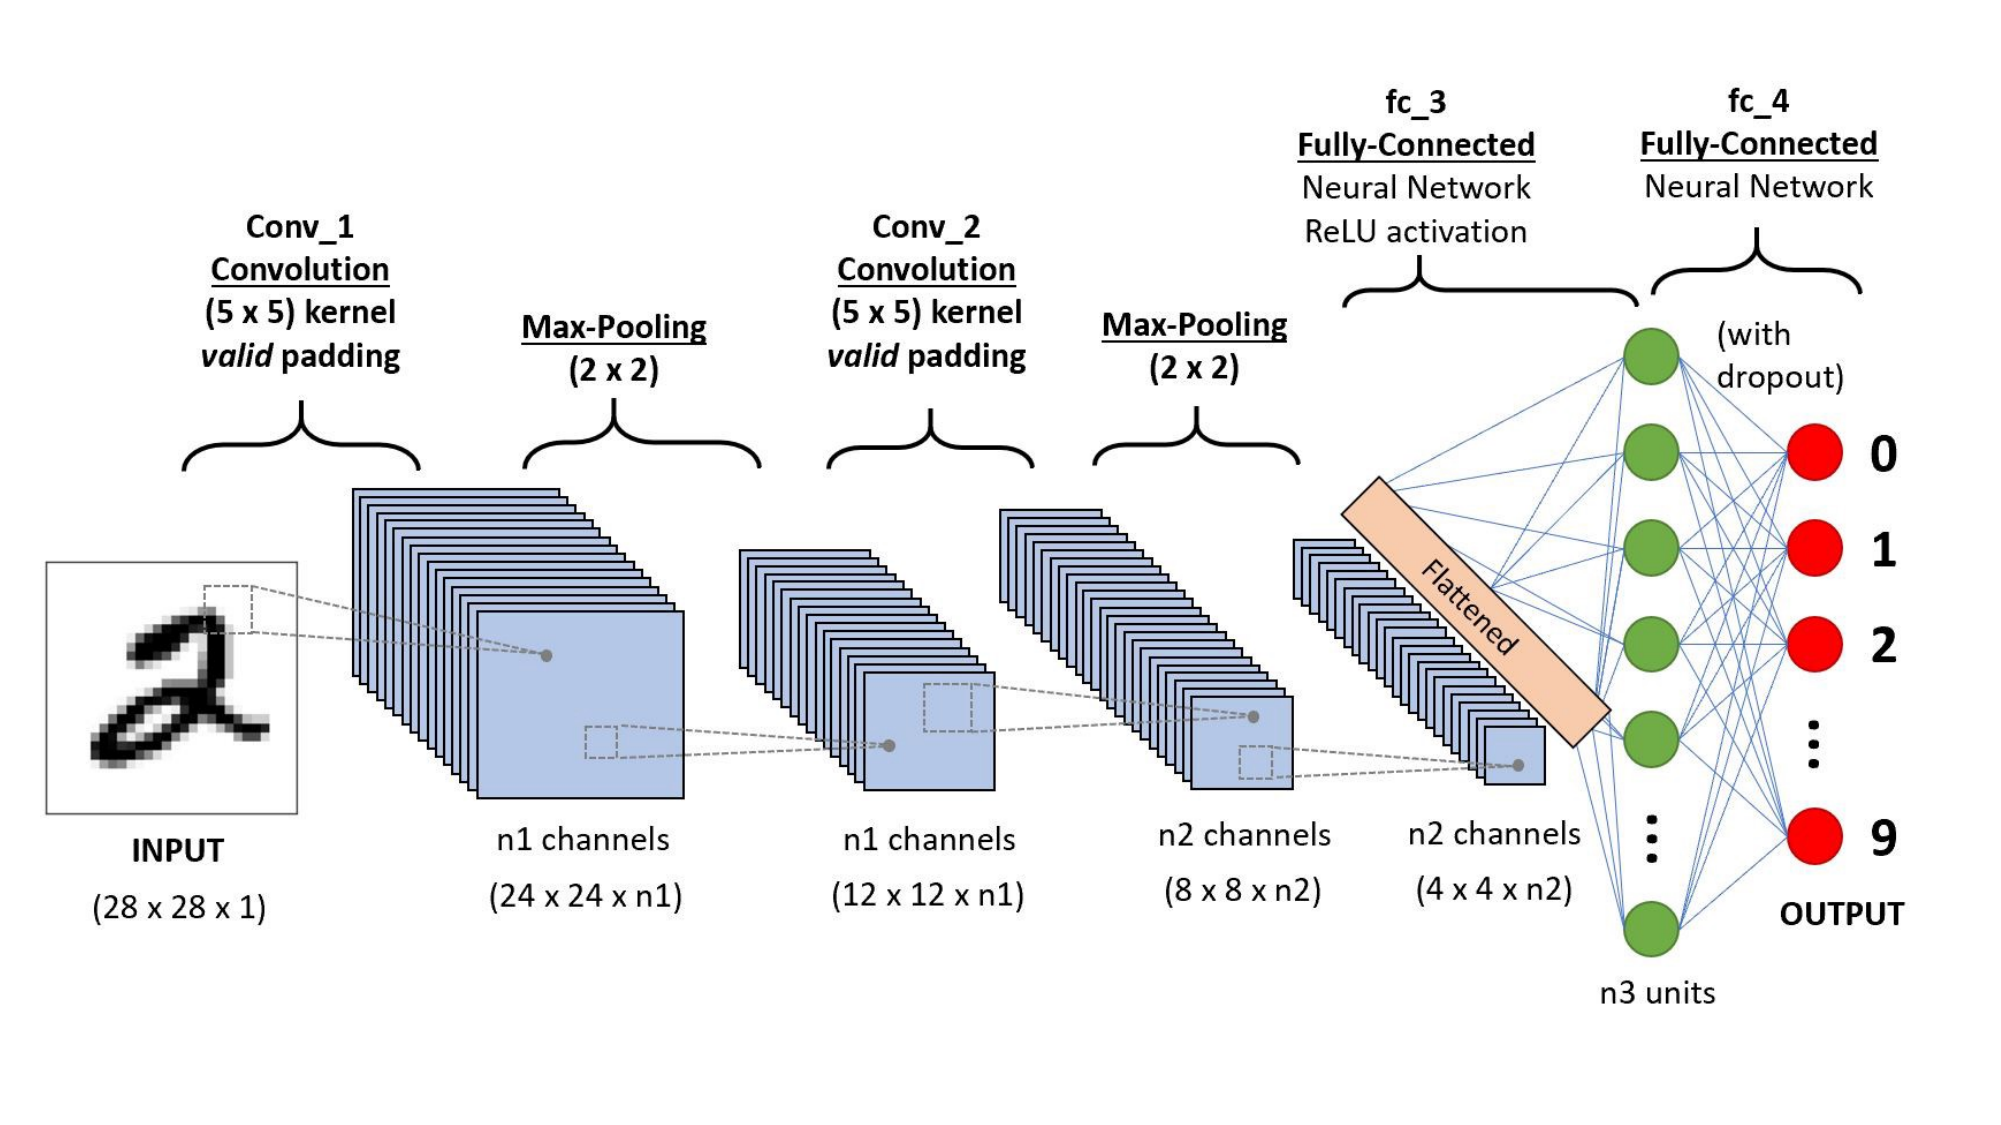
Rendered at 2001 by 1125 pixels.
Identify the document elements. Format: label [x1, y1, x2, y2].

picture [40, 44, 1933, 1059]
